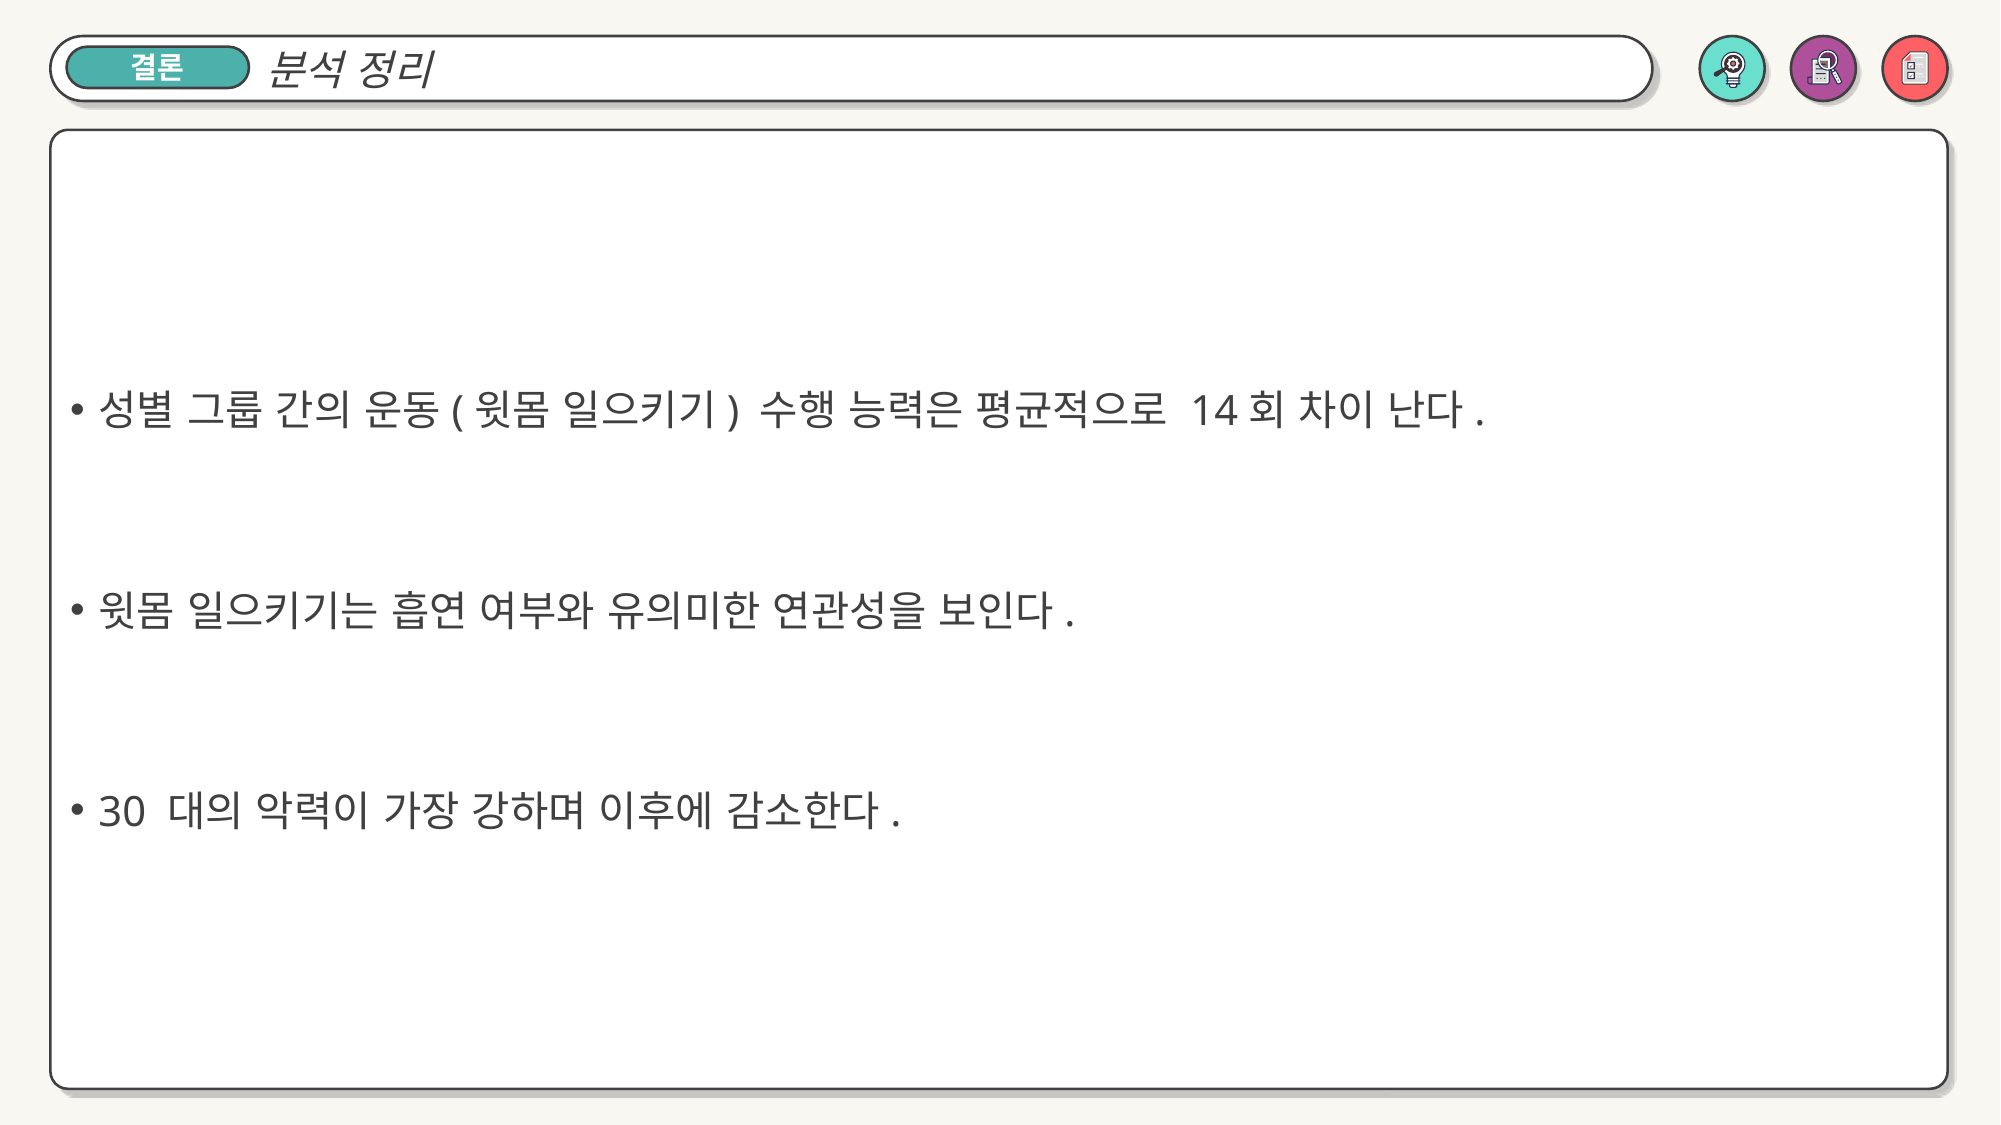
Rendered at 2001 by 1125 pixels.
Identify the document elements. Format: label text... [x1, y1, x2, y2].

text_box 성별 그룹 간의 운동(윗몸 일으키기) 수행 능력은 평균적으로 14회 차이 난다. 윗몸 일으키기는 흡연 여부와 유의미한 연관성을 보인다. 30 대의 악력이 가장 강하며 이후에 감소한다. [49, 128, 1949, 1090]
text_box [1790, 35, 1856, 101]
text_box 분석 정리 [49, 34, 1654, 103]
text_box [1882, 35, 1948, 101]
text_box 결론 [65, 45, 251, 90]
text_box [1699, 35, 1765, 101]
